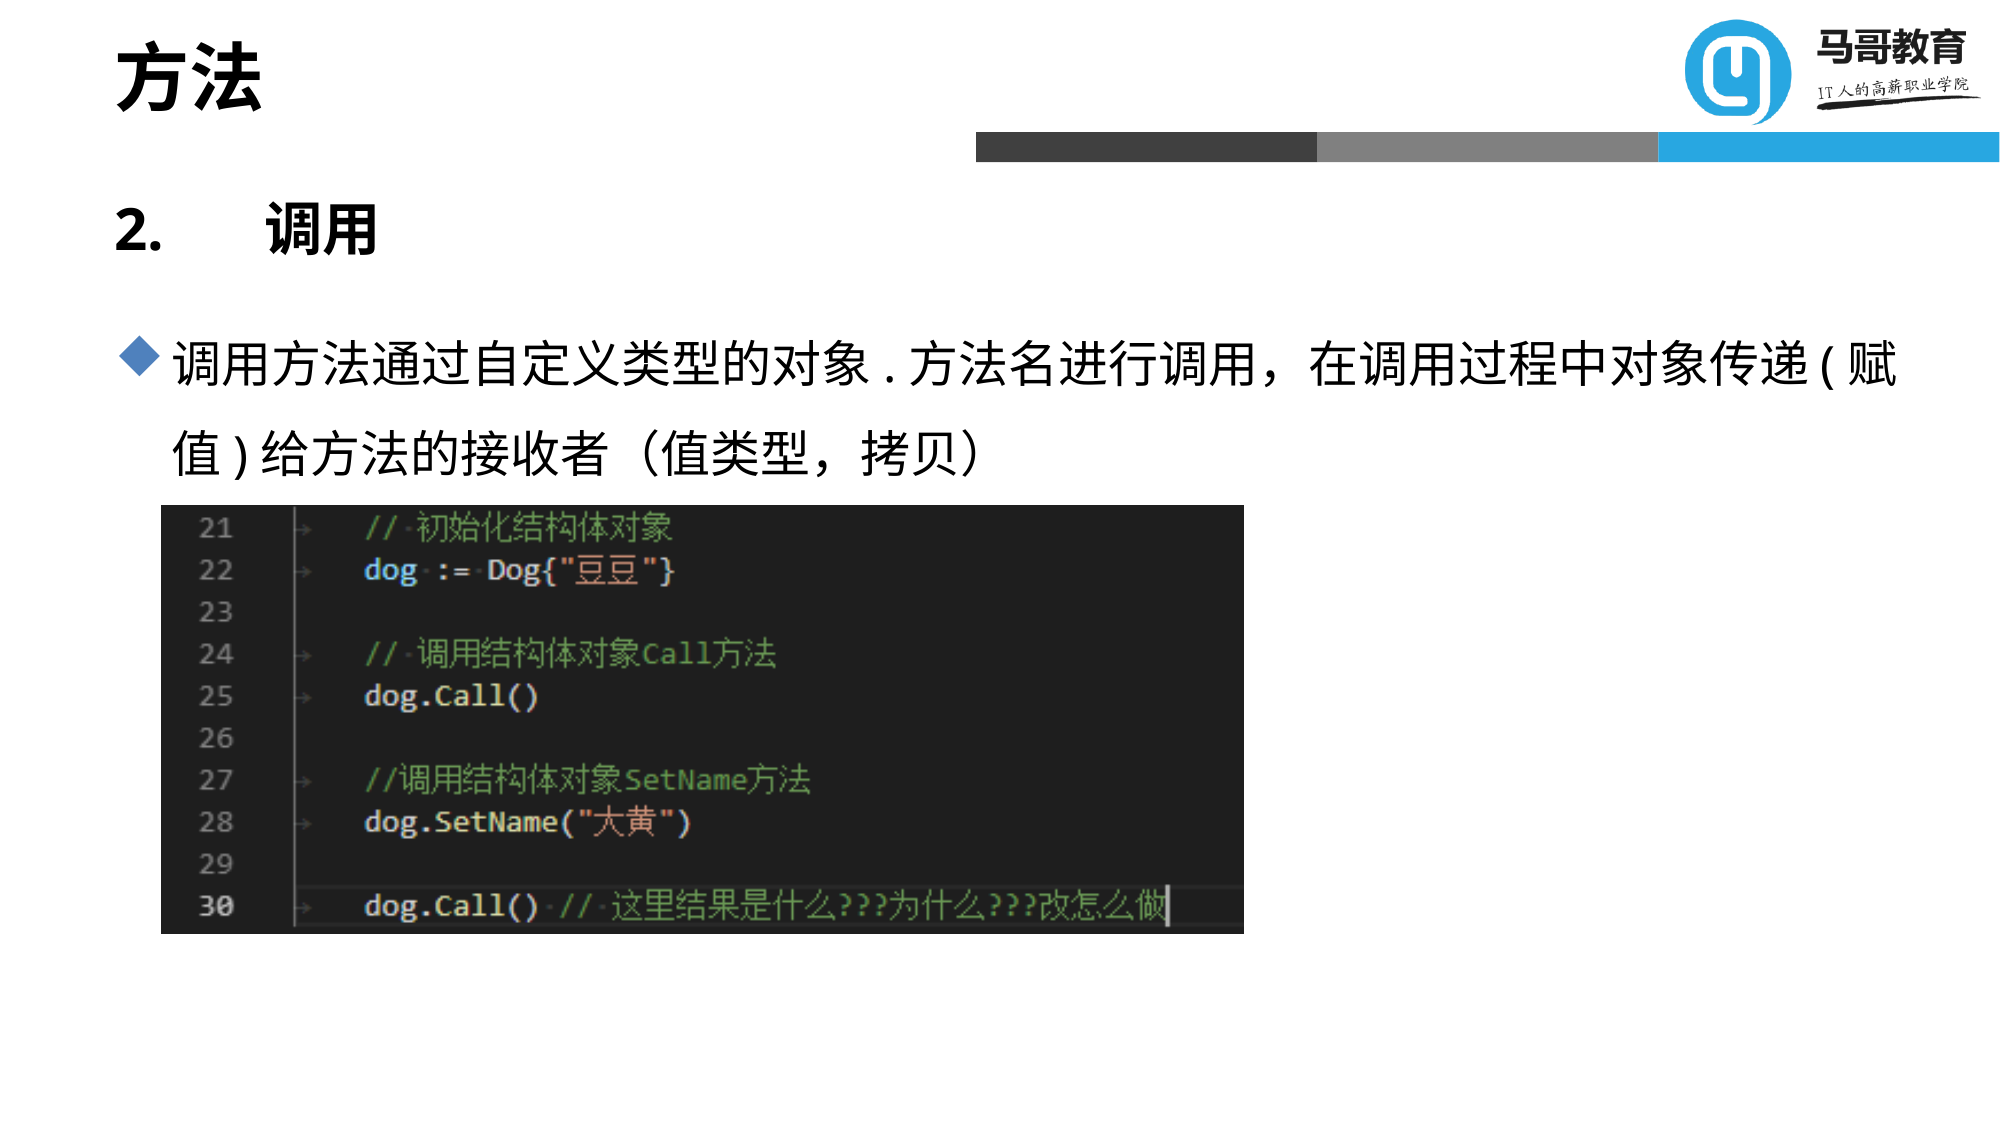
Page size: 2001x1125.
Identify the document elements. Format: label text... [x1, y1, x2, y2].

title 方法 [99, 27, 1274, 124]
picture [161, 505, 1244, 935]
picture [1671, 0, 2001, 206]
text_box 2. 调用 [99, 185, 1989, 270]
text_box 调用方法通过自定义类型的对象.方法名进行调用，在调用过程中对象传递(赋值)给方法的接收者（值类型，拷贝） [99, 295, 1931, 910]
